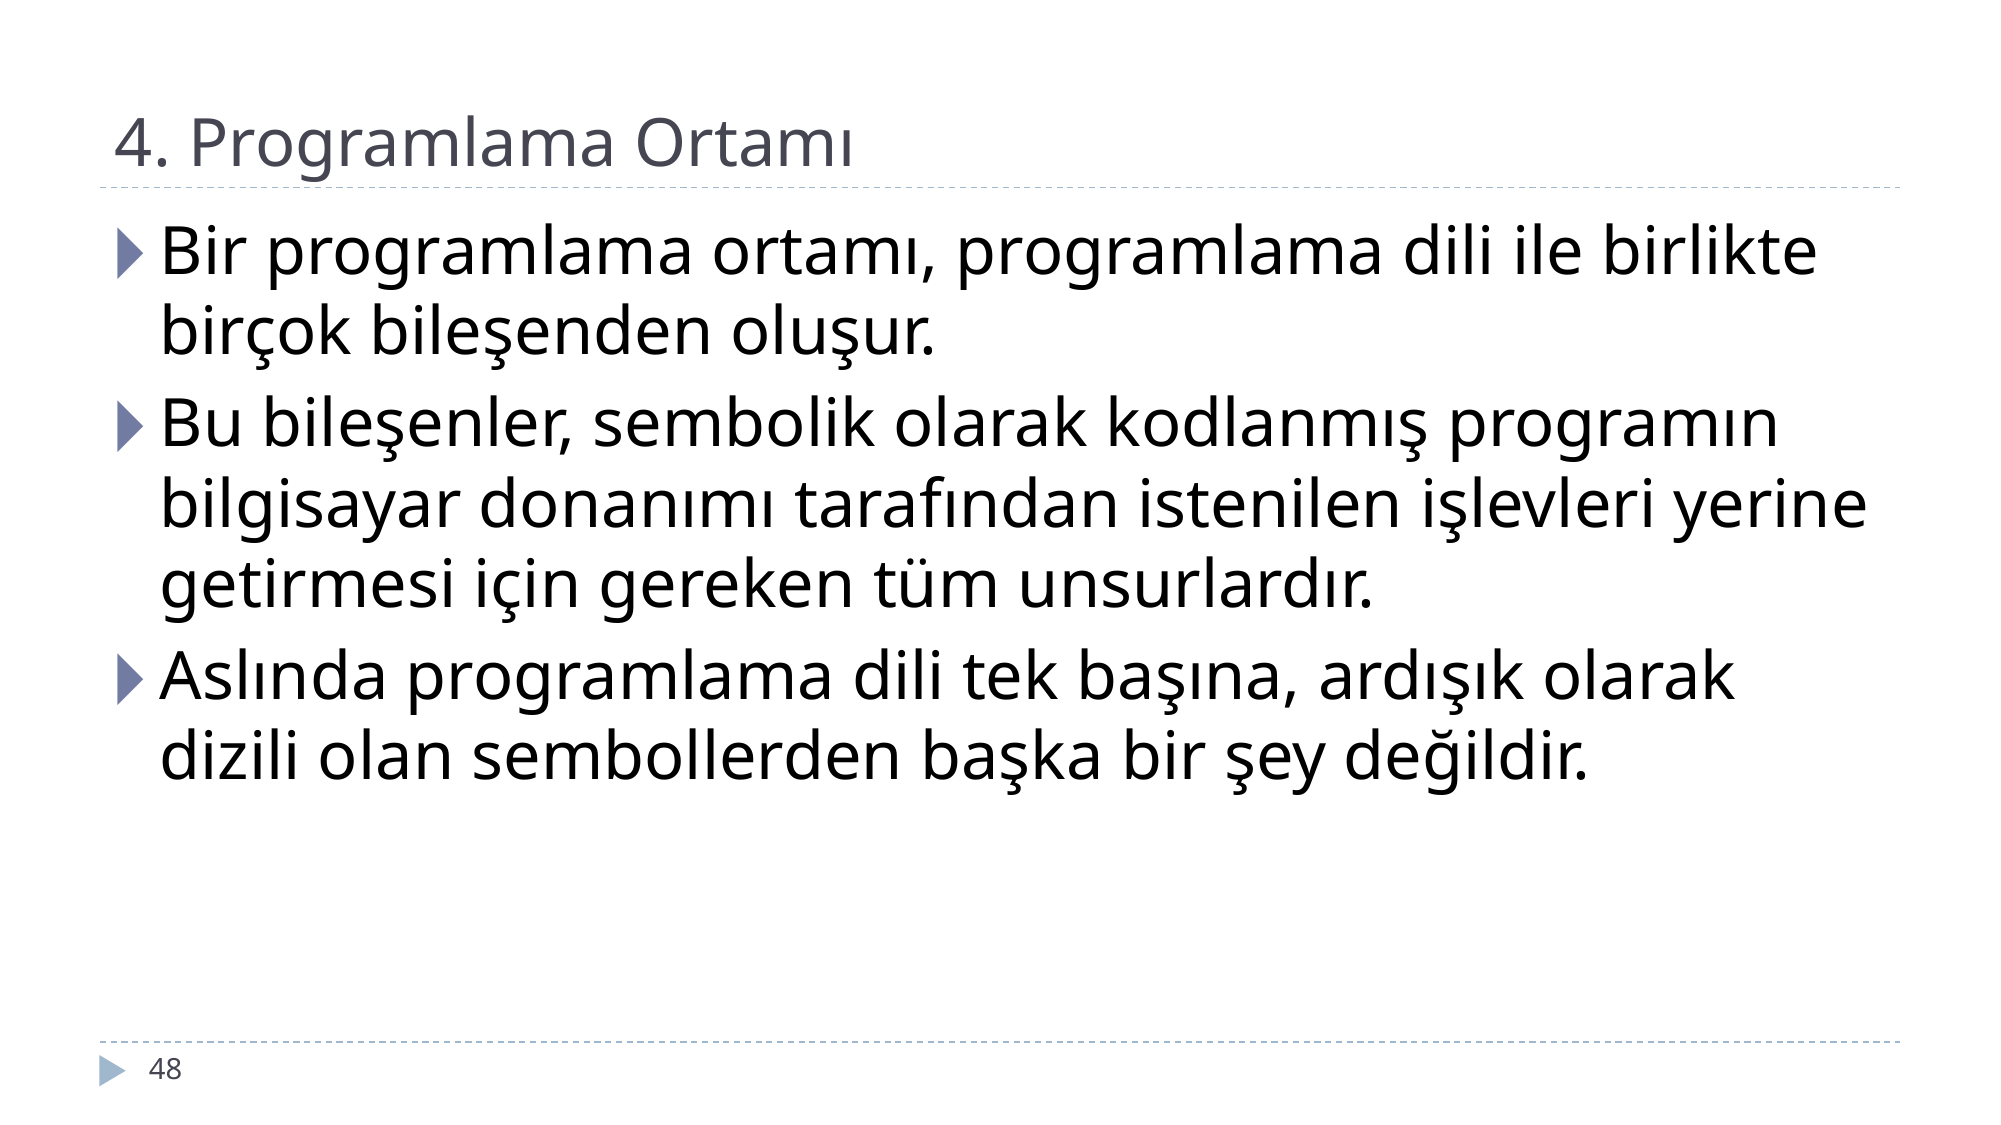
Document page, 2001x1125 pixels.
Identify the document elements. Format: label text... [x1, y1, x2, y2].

title 4. Programlama Ortamı [99, 24, 1900, 188]
slide_number ‹#› [133, 1042, 568, 1103]
list Bir programlama ortamı, programlama dili ile birlikte birçok bileşenden oluşur. Bu bileşenler, sembolik olarak kodlanmış programın bilgisayar donanımı tarafından istenilen işlevleri yerine getirmesi için gereken tüm unsurlardır. Aslında programlama dili tek başına, ardışık olarak dizili olan sembollerden başka bir şey değildir. [99, 200, 1900, 1010]
